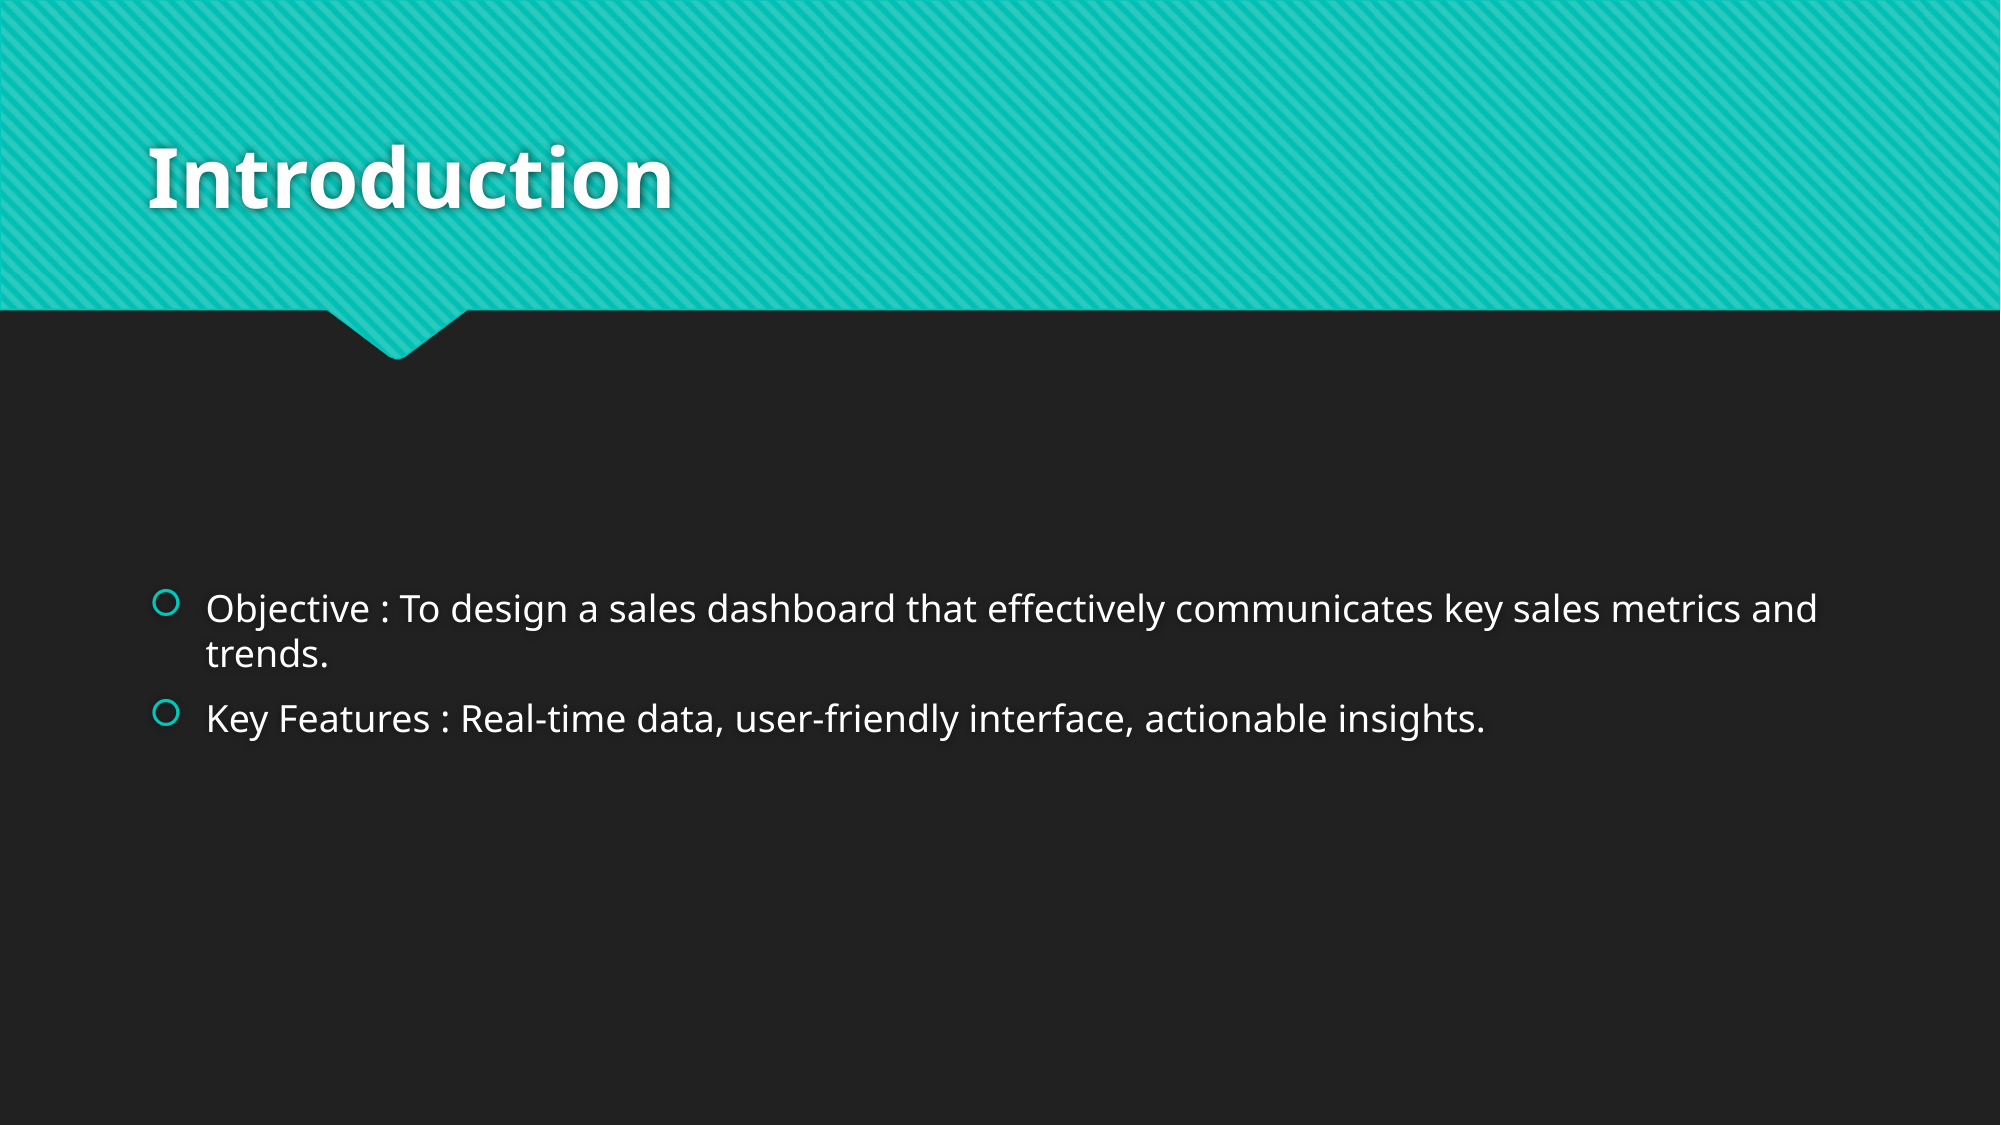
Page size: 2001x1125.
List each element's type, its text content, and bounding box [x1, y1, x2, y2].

list Objective : To design a sales dashboard that effectively communicates key sales metrics and trends. Key Features : Real-time data, user-friendly interface, actionable insights. [134, 364, 1866, 962]
title Introduction [132, 73, 1868, 233]
